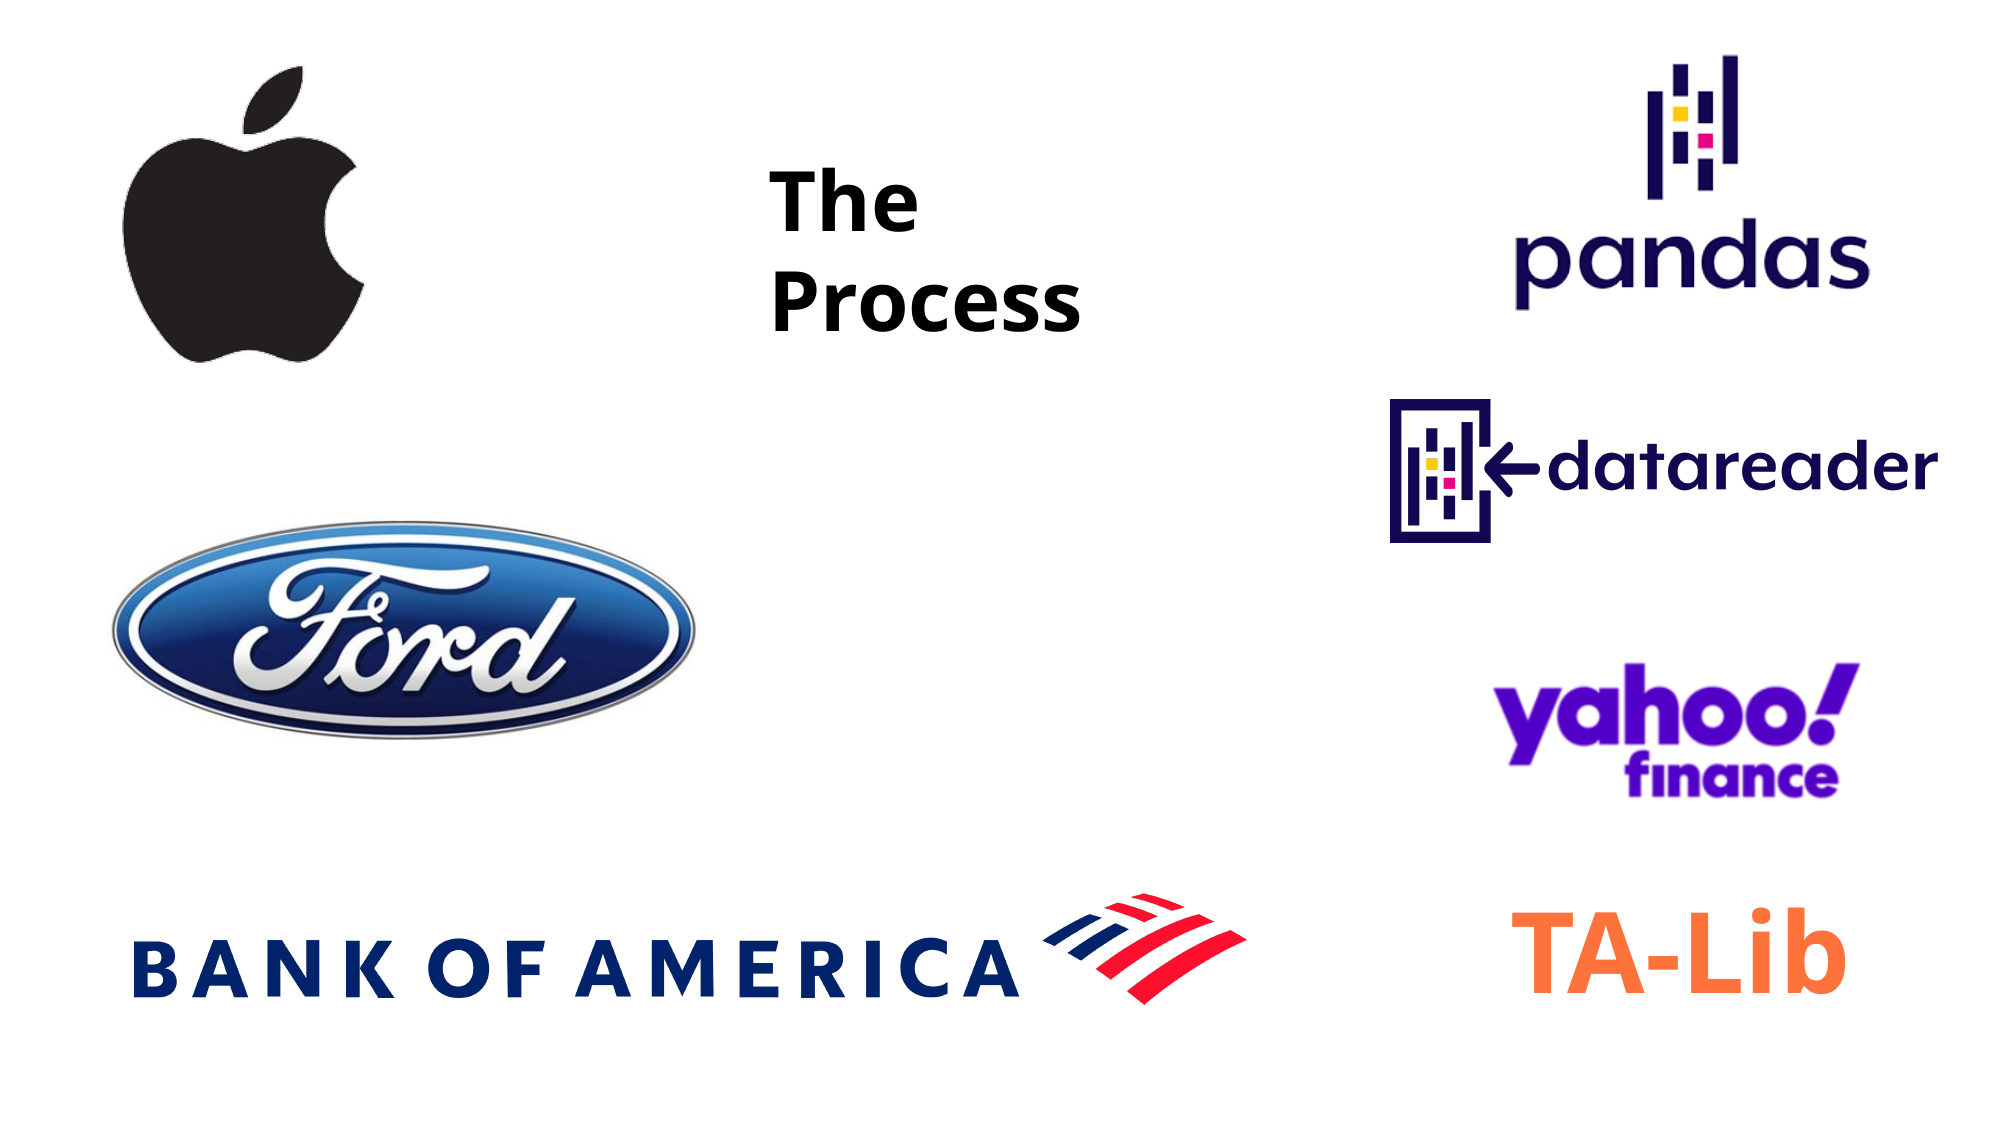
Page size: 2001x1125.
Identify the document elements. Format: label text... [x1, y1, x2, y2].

picture [1390, 0, 1971, 543]
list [1461, 644, 1900, 821]
title The Process [753, 140, 1247, 357]
text_box TA-Lib [1364, 873, 1997, 1024]
picture [0, 0, 586, 471]
picture [63, 480, 1262, 1125]
